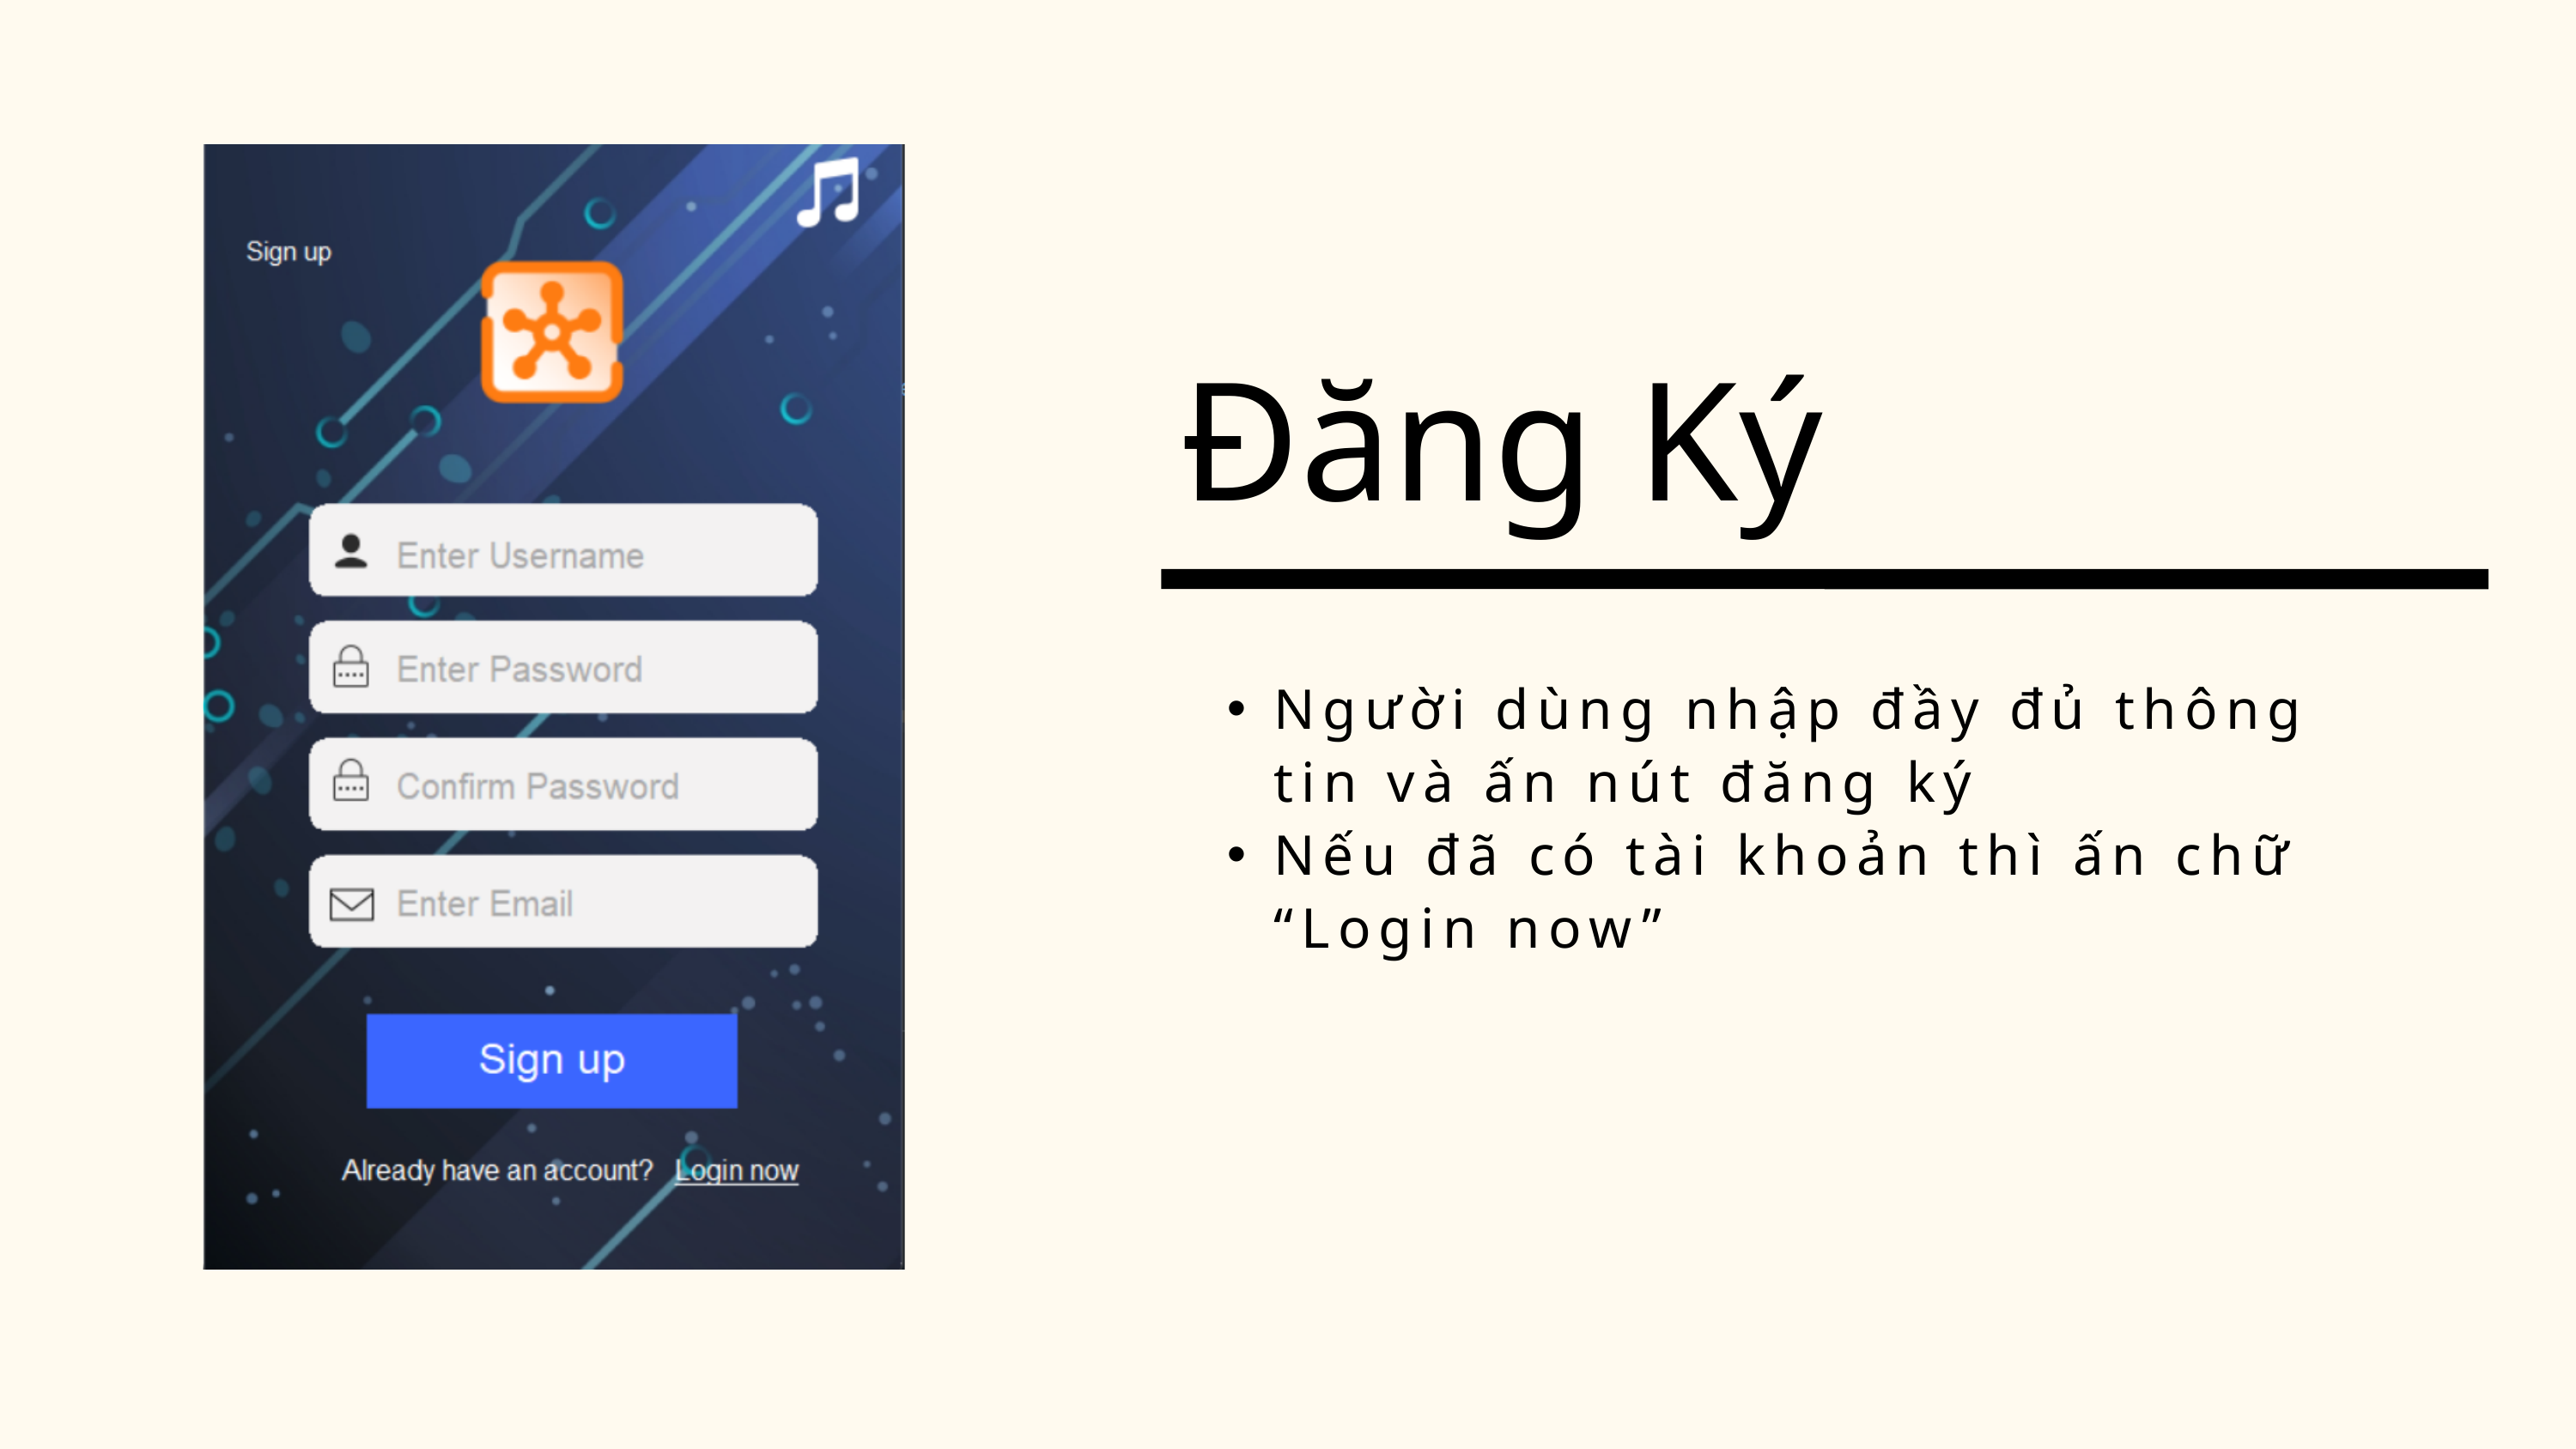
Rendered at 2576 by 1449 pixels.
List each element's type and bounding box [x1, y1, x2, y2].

text_box [203, 144, 905, 1270]
text_box [1161, 336, 2489, 955]
